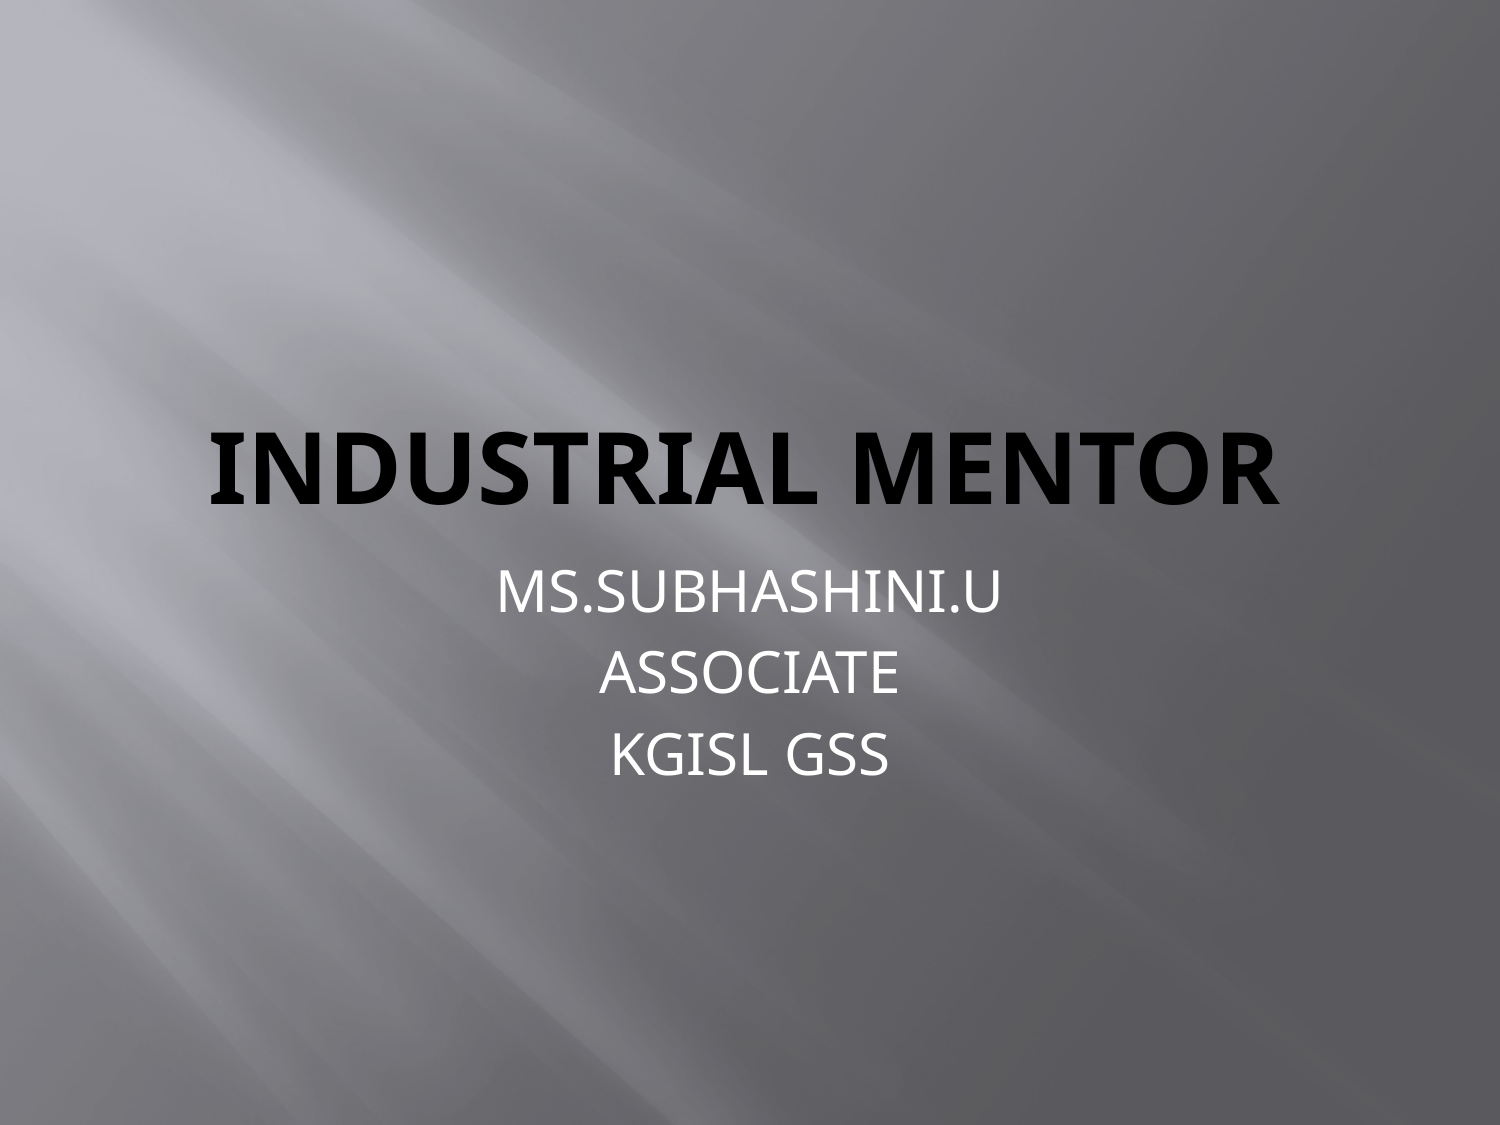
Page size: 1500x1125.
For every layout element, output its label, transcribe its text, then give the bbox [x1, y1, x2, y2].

subtitle MS.SUBHASHINI.U ASSOCIATE KGISL GSS [225, 546, 1275, 834]
title Industrial mentor [69, 224, 1420, 525]
